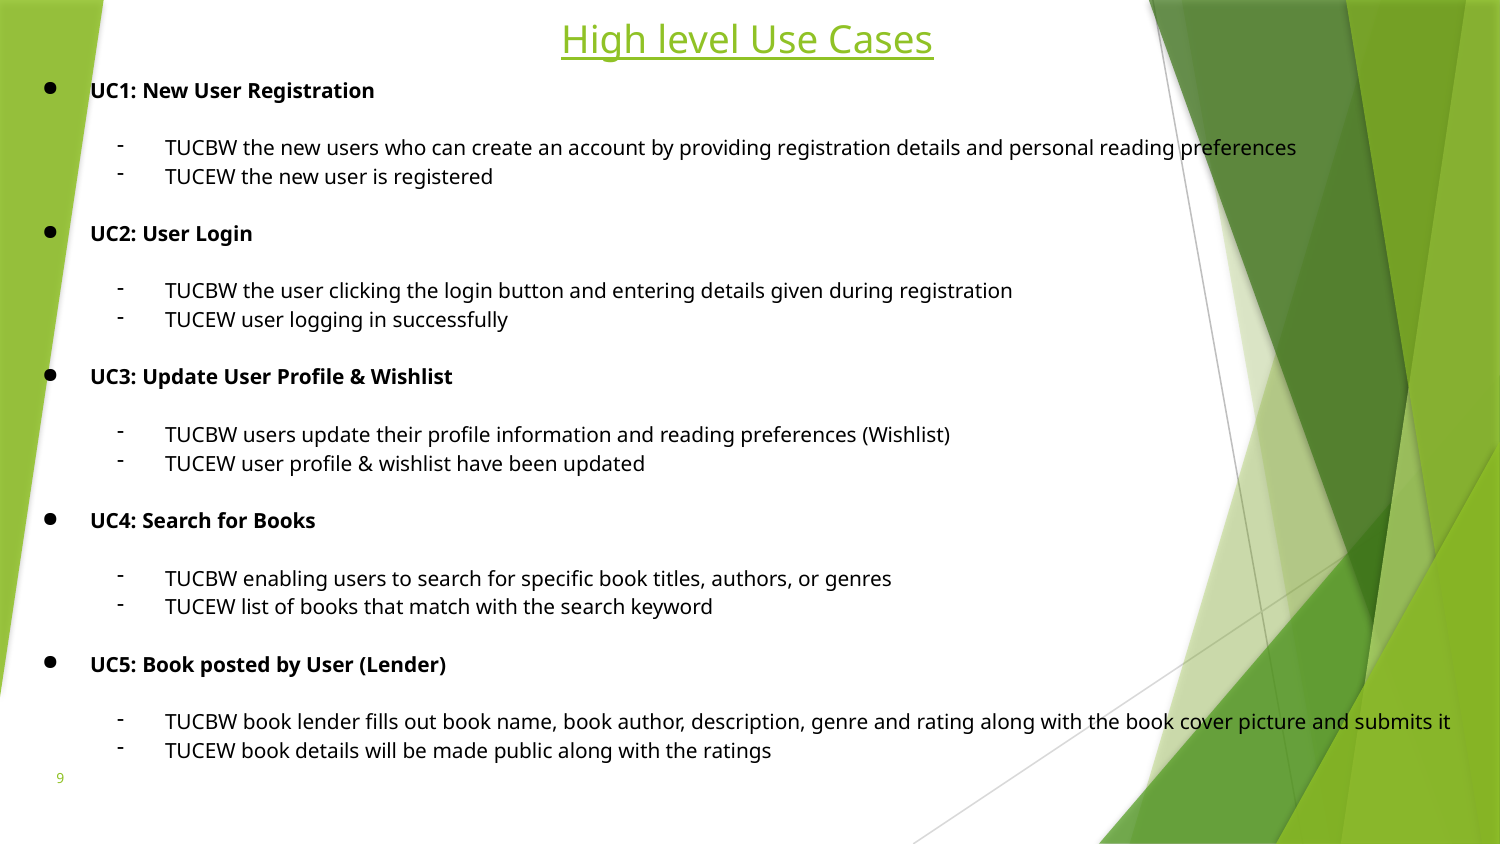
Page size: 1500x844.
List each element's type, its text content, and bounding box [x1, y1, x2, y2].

slide_number 9 [0, 756, 80, 802]
text_box UC1: New User Registration TUCBW the new users who can create an account by providing registration details and personal reading preferences TUCEW the new user is registered UC2: User Login TUCBW the user clicking the login button and entering details given during registration TUCEW user logging in successfully UC3: Update User Profile & Wishlist TUCBW users update their profile information and reading preferences (Wishlist) TUCEW user profile & wishlist have been updated UC4: Search for Books TUCBW enabling users to search for specific book titles, authors, or genres TUCEW list of books that match with the search keyword UC5: Book posted by User (Lender) TUCBW book lender fills out book name, book author, description, genre and rating along with the book cover picture and submits it TUCEW book details will be made public along with the ratings [0, 58, 1492, 817]
title High level Use Cases [201, 0, 1294, 58]
